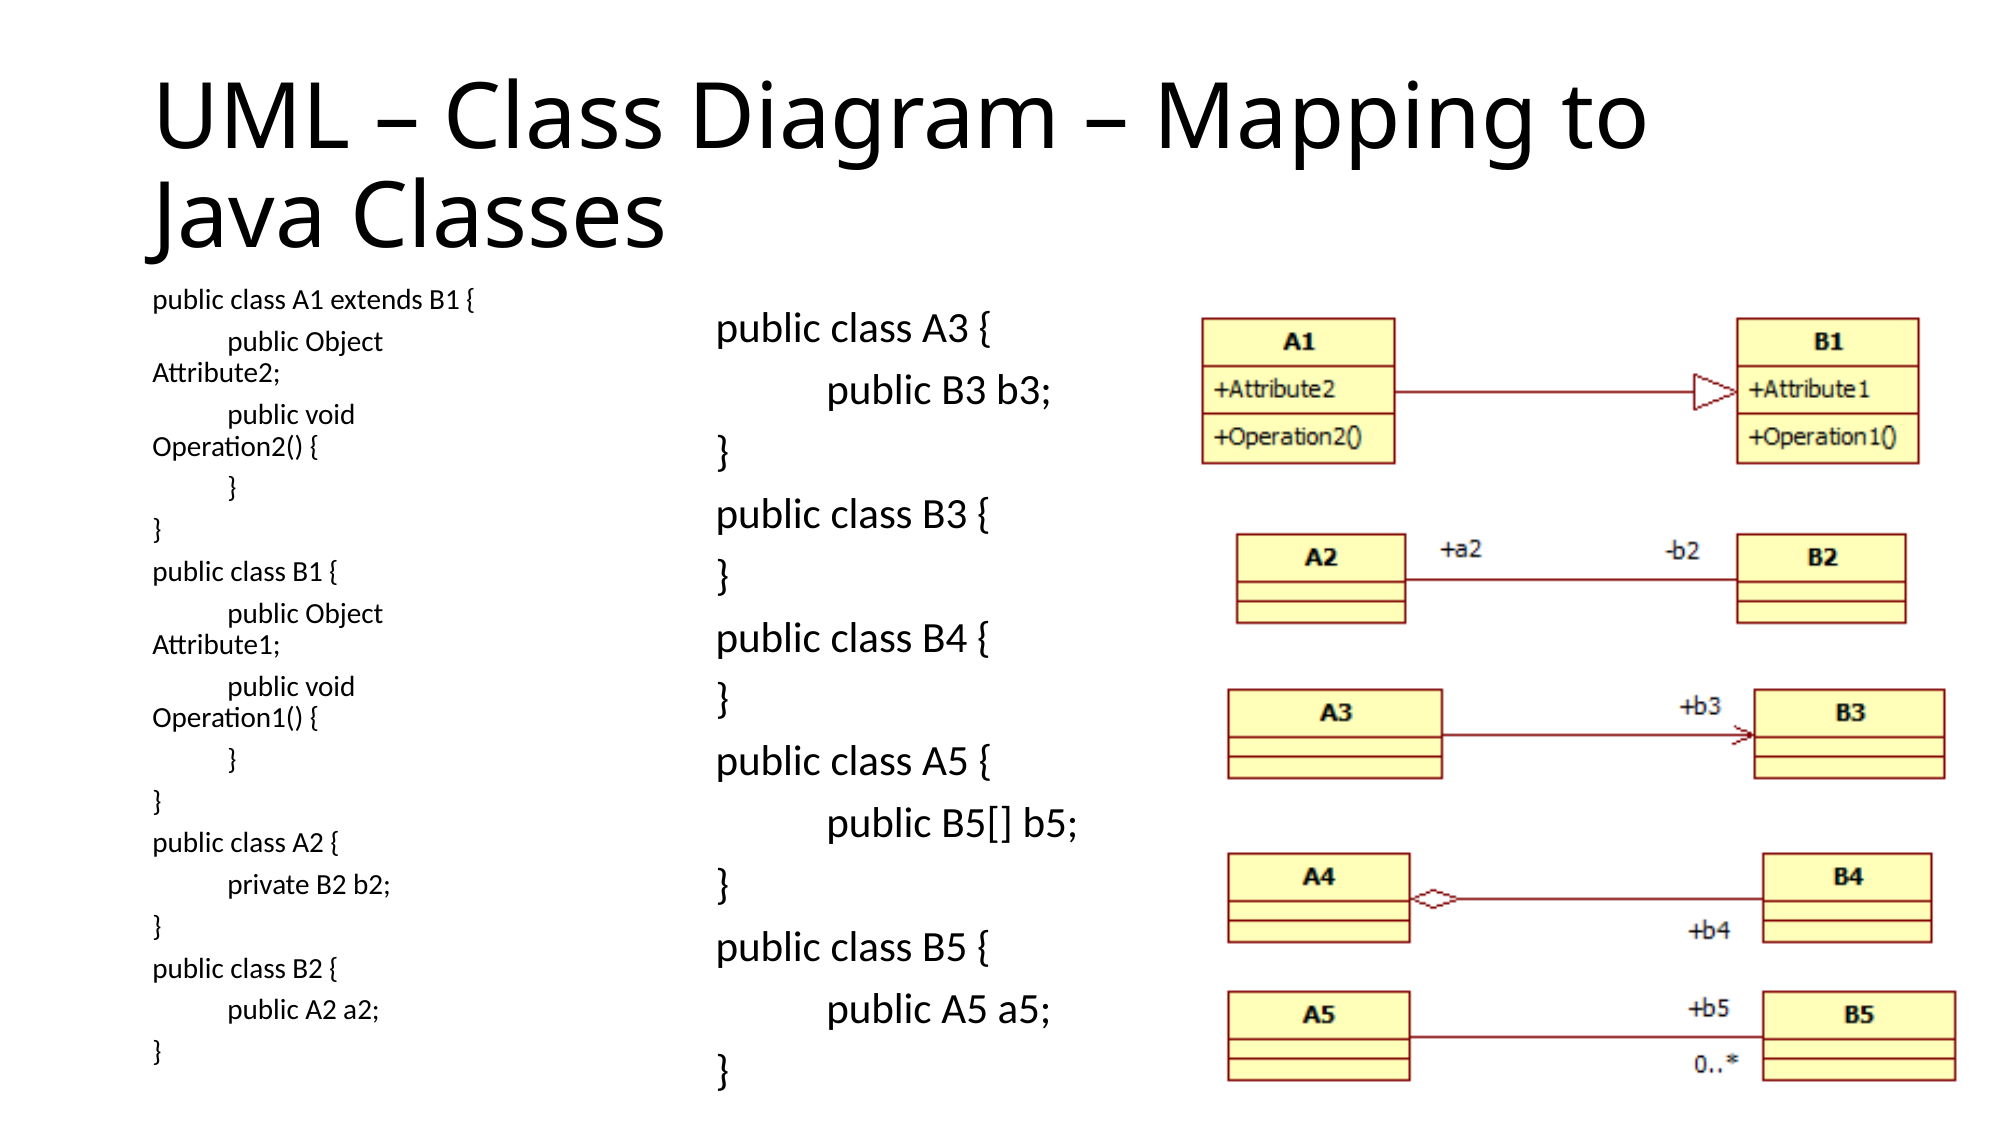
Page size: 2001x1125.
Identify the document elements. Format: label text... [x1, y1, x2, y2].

list public class A1 extends B1 { public Object Attribute2; public void Operation2() { } } public class B1 { public Object Attribute1; public void Operation1() { } } public class A2 { private B2 b2; } public class B2 { public A2 a2; } [137, 277, 518, 1082]
text_box public class A3 { public B3 b3; } public class B3 { } public class B4 { } public class A5 { public B5[] b5; } public class B5 { public A5 a5; } [700, 298, 1159, 1103]
picture [1159, 275, 2000, 1125]
title UML – Class Diagram – Mapping to Java Classes [137, 59, 1863, 278]
